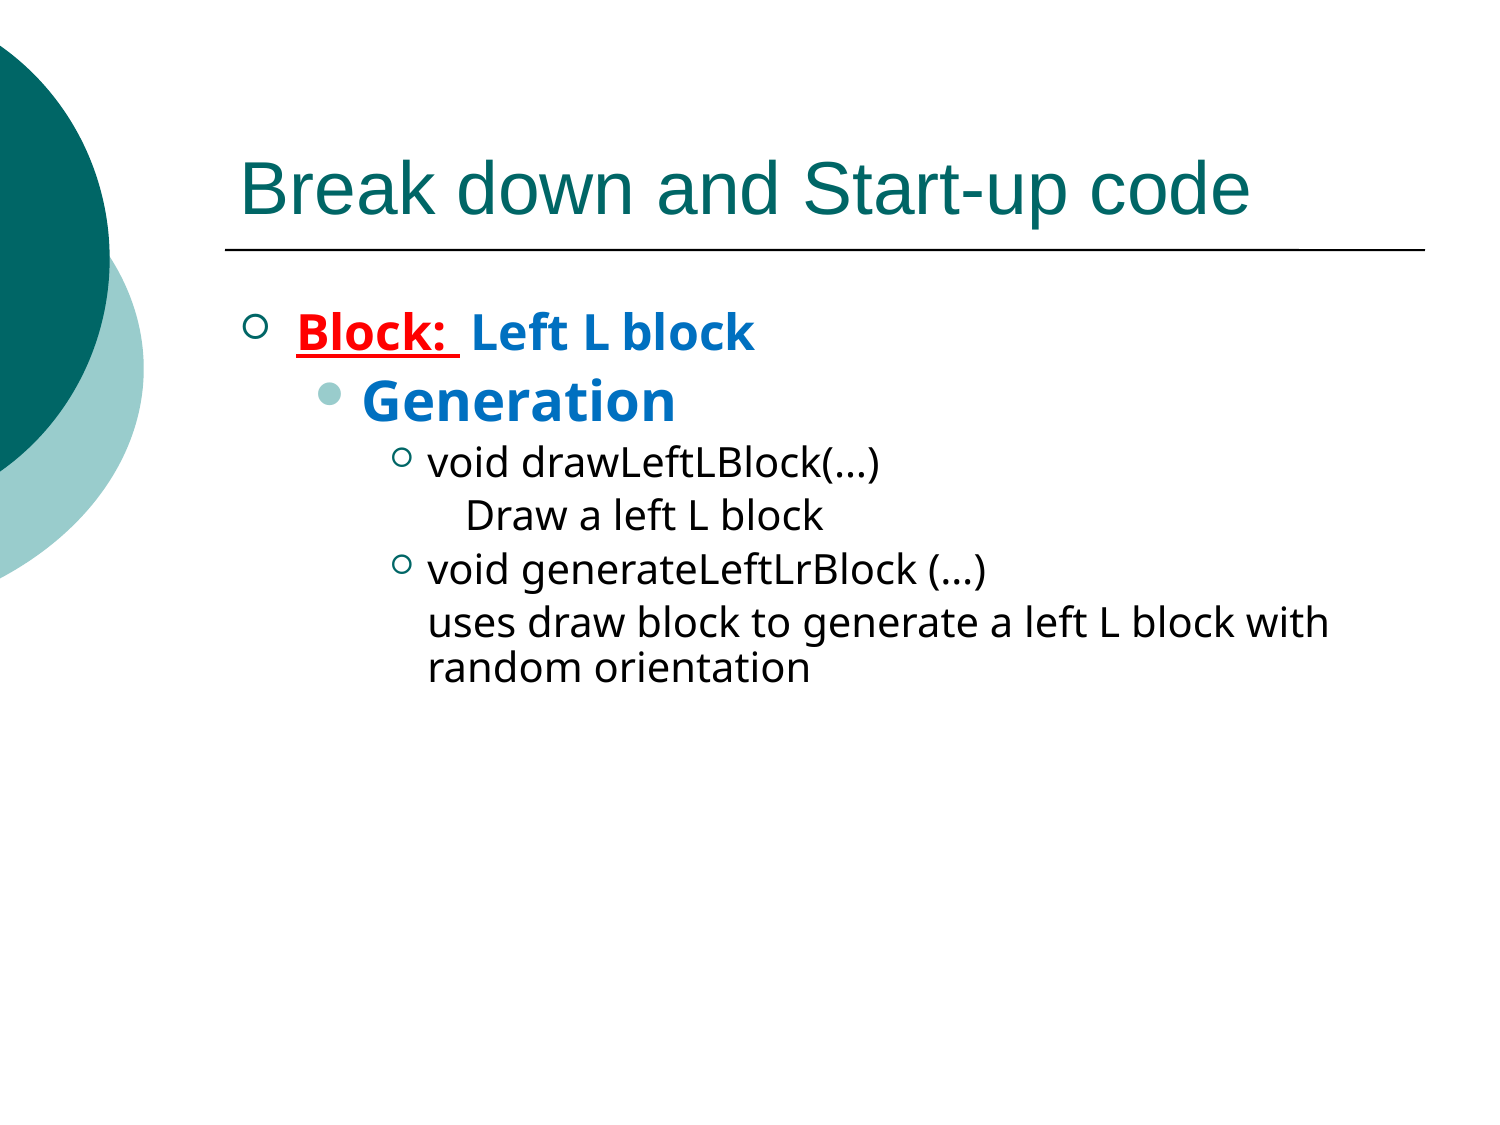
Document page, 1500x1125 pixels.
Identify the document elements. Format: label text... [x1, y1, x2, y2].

title Break down and Start-up code [224, 49, 1425, 238]
list Block: Left L block Generation void drawLeftLBlock(…) Draw a left L block void generateLeftLrBlock (…) uses draw block to generate a left L block with random orientation [224, 299, 1425, 975]
